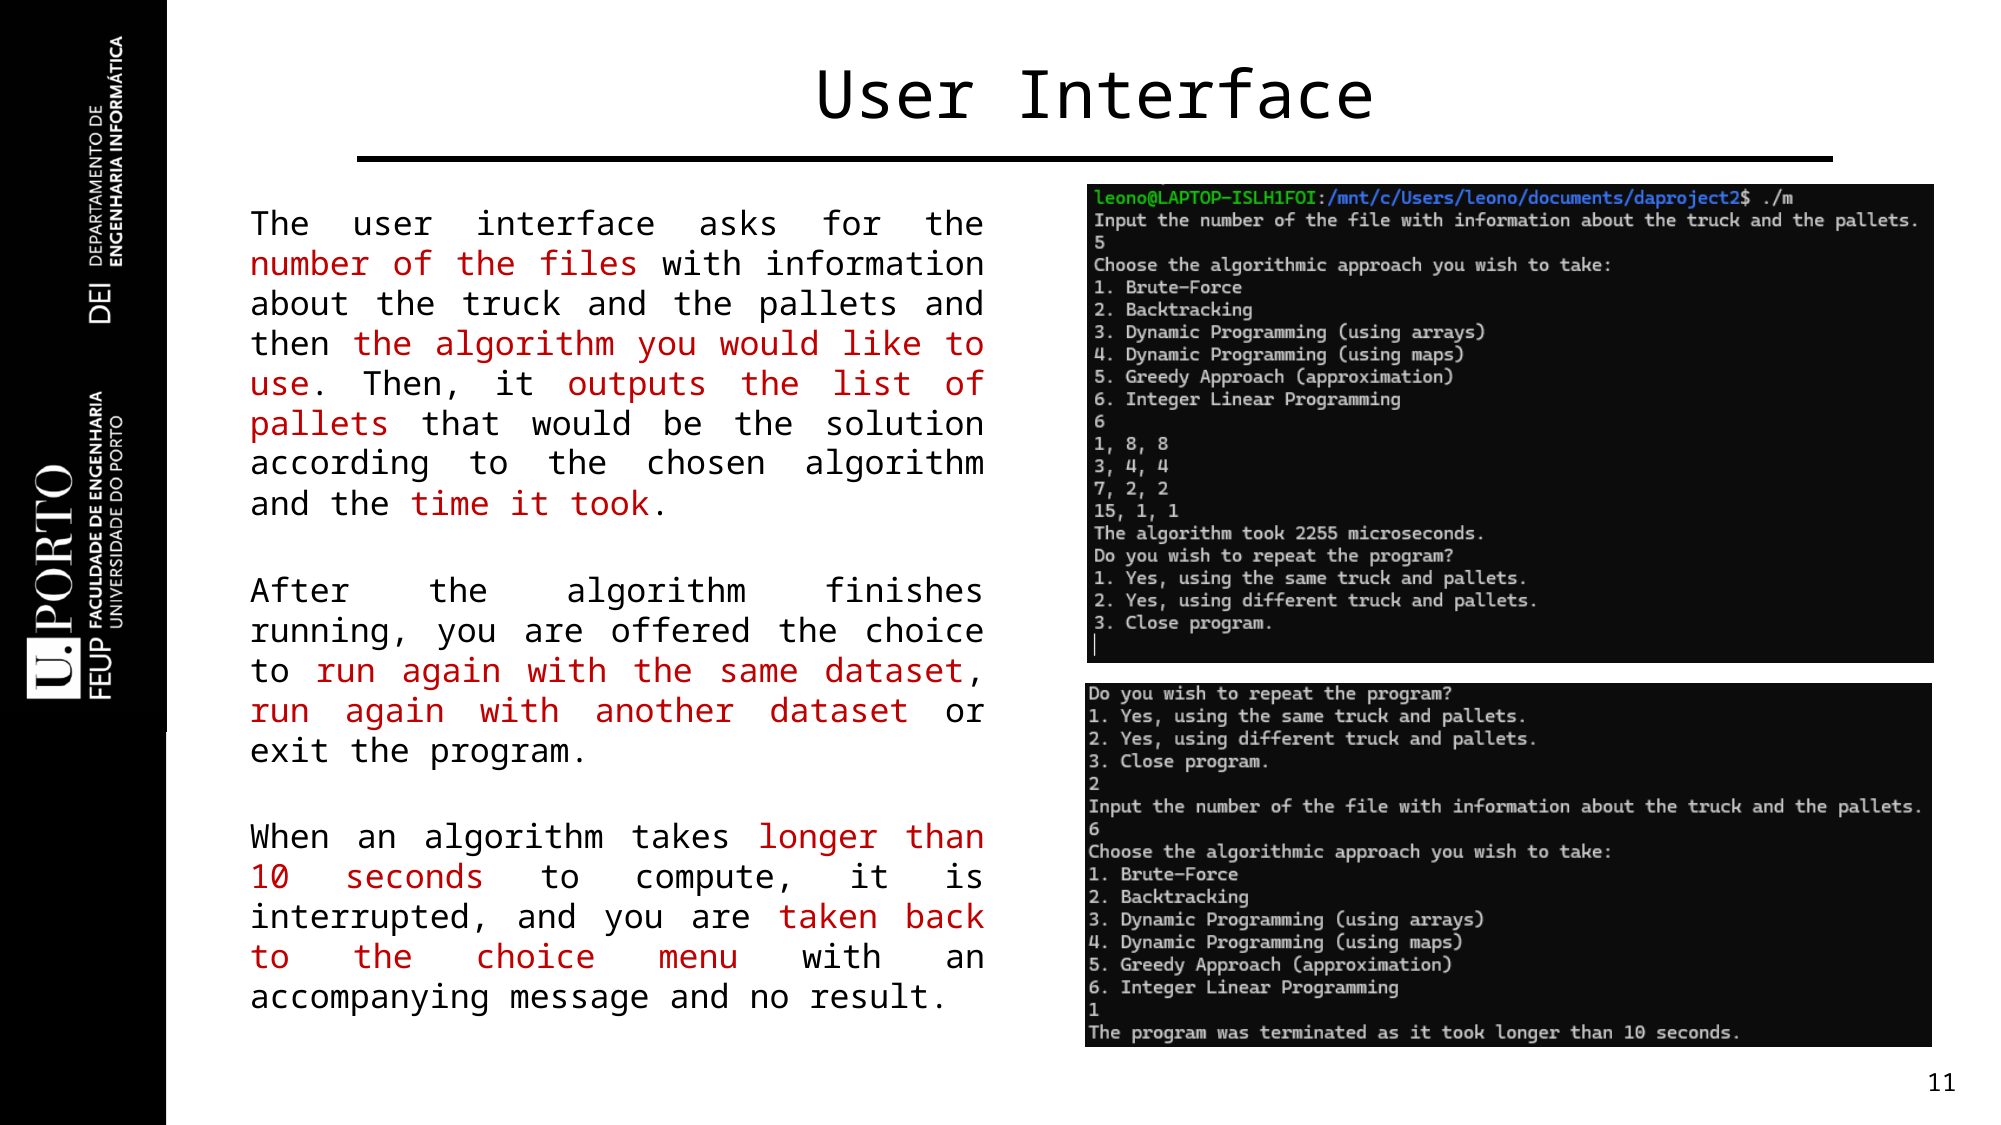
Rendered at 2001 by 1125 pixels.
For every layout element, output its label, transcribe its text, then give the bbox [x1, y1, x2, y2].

text_box The user interface asks for the number of the files with information about the truck and the pallets and then the algorithm you would like to use. Then, it outputs the list of pallets that would be the solution according to the chosen algorithm and the time it took. [235, 194, 1000, 529]
picture [1086, 184, 1934, 664]
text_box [288, 10, 1902, 160]
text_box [0, 0, 167, 1125]
text_box 11 [1912, 1044, 1990, 1105]
text_box After the algorithm finishes running, you are offered the choice to run again with the same dataset, run again with another dataset or exit the program. [235, 561, 1000, 777]
picture [1085, 682, 1933, 1048]
text_box When an algorithm takes longer than 10 seconds to compute, it is interrupted, and you are taken back to the choice menu with an accompanying message and no result. [235, 807, 1000, 1023]
